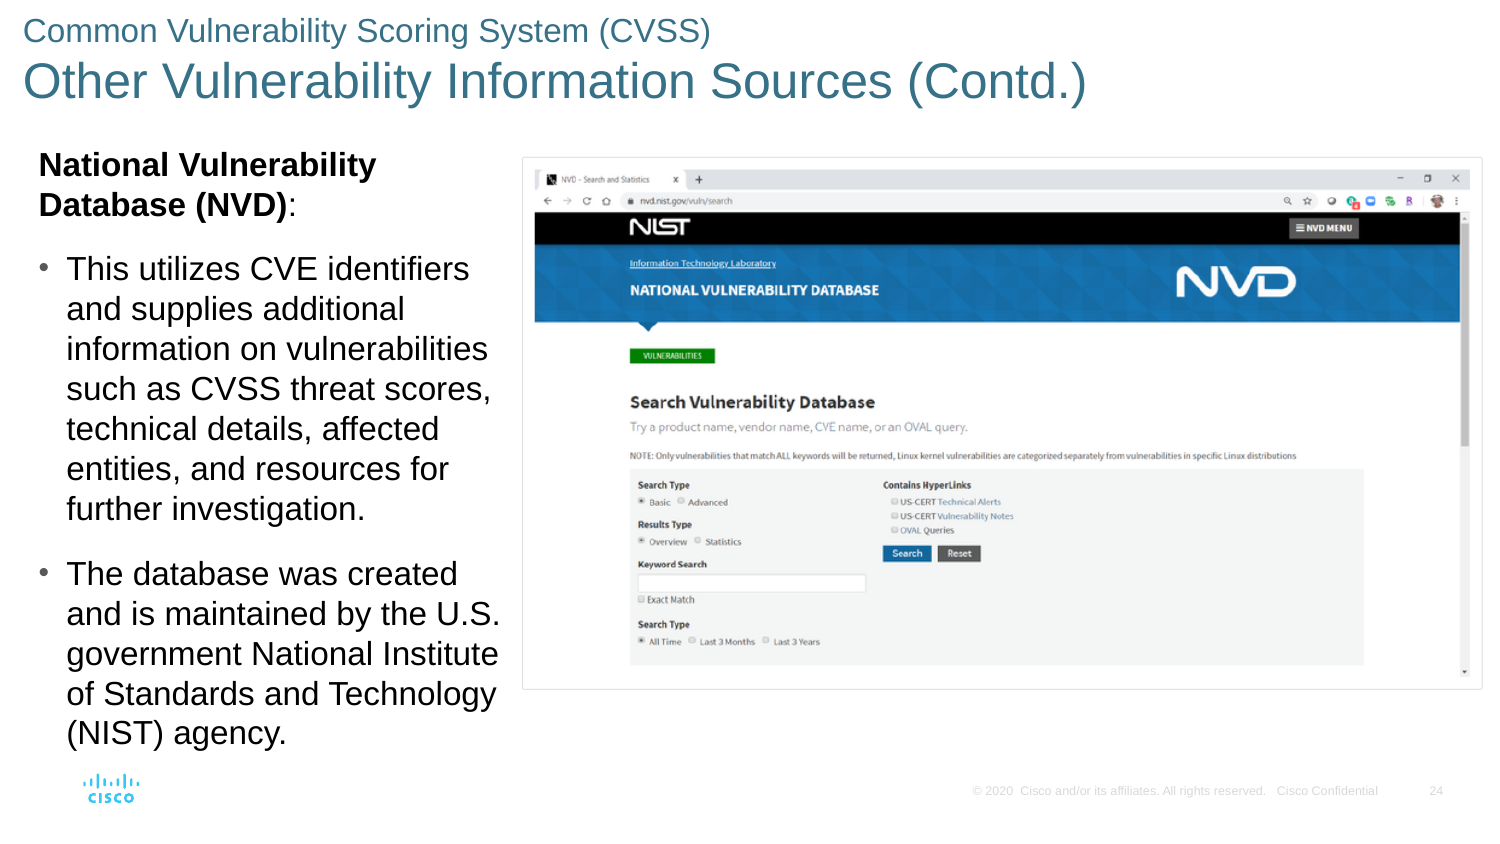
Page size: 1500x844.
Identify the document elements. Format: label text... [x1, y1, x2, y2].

picture [512, 148, 1487, 693]
text_box Common Vulnerability Scoring System (CVSS) Other Vulnerability Information Sources (Contd.) [7, 4, 1485, 113]
list National Vulnerability Database (NVD): This utilizes CVE identifiers and supplies additional information on vulnerabilities such as CVSS threat scores, technical details, affected entities, and resources for further investigation. The database was created and is maintained by the U.S. government National Institute of Standards and Technology (NIST) agency. [23, 135, 533, 749]
